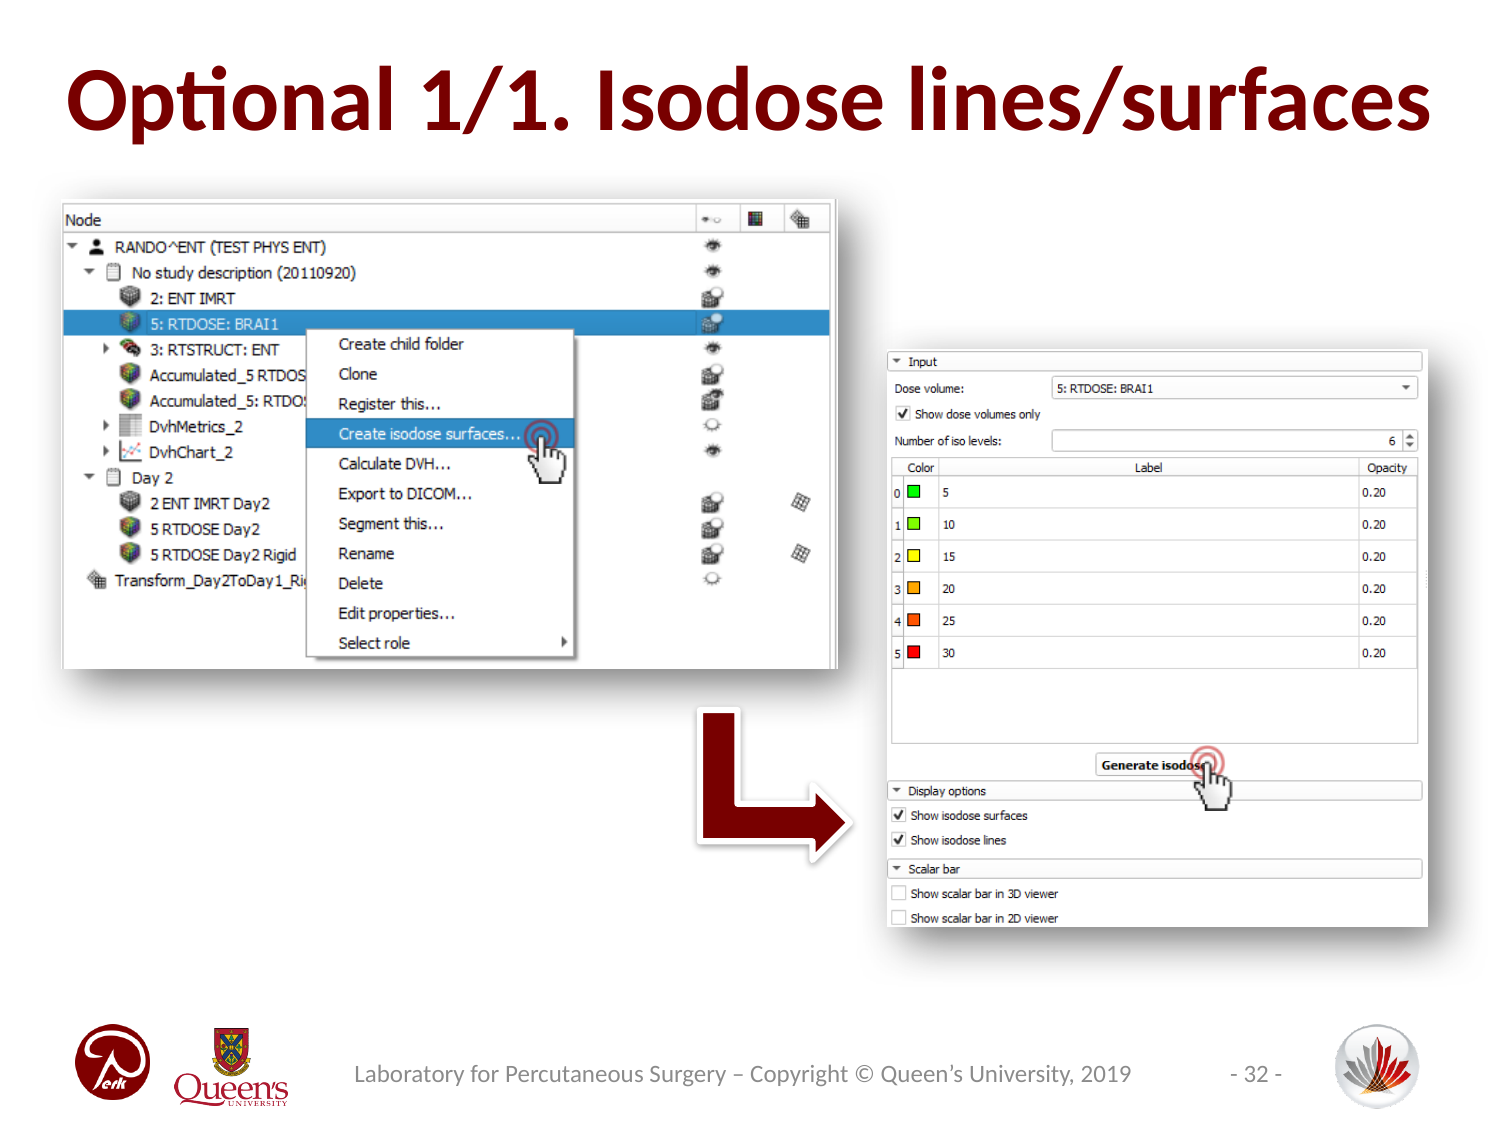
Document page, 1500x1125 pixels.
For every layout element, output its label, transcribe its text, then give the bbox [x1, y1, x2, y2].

picture [61, 199, 838, 669]
footer Laboratory for Percutaneous Surgery – Copyright © Queen’s University, 2019 [312, 1042, 1175, 1103]
text_box [696, 706, 854, 863]
picture [887, 349, 1428, 927]
slide_number - 32 - [1212, 1042, 1300, 1103]
picture [1333, 1015, 1422, 1109]
picture [174, 1028, 288, 1106]
picture [75, 1024, 150, 1100]
title Optional 1/1. Isodose lines/surfaces [7, 12, 1493, 176]
